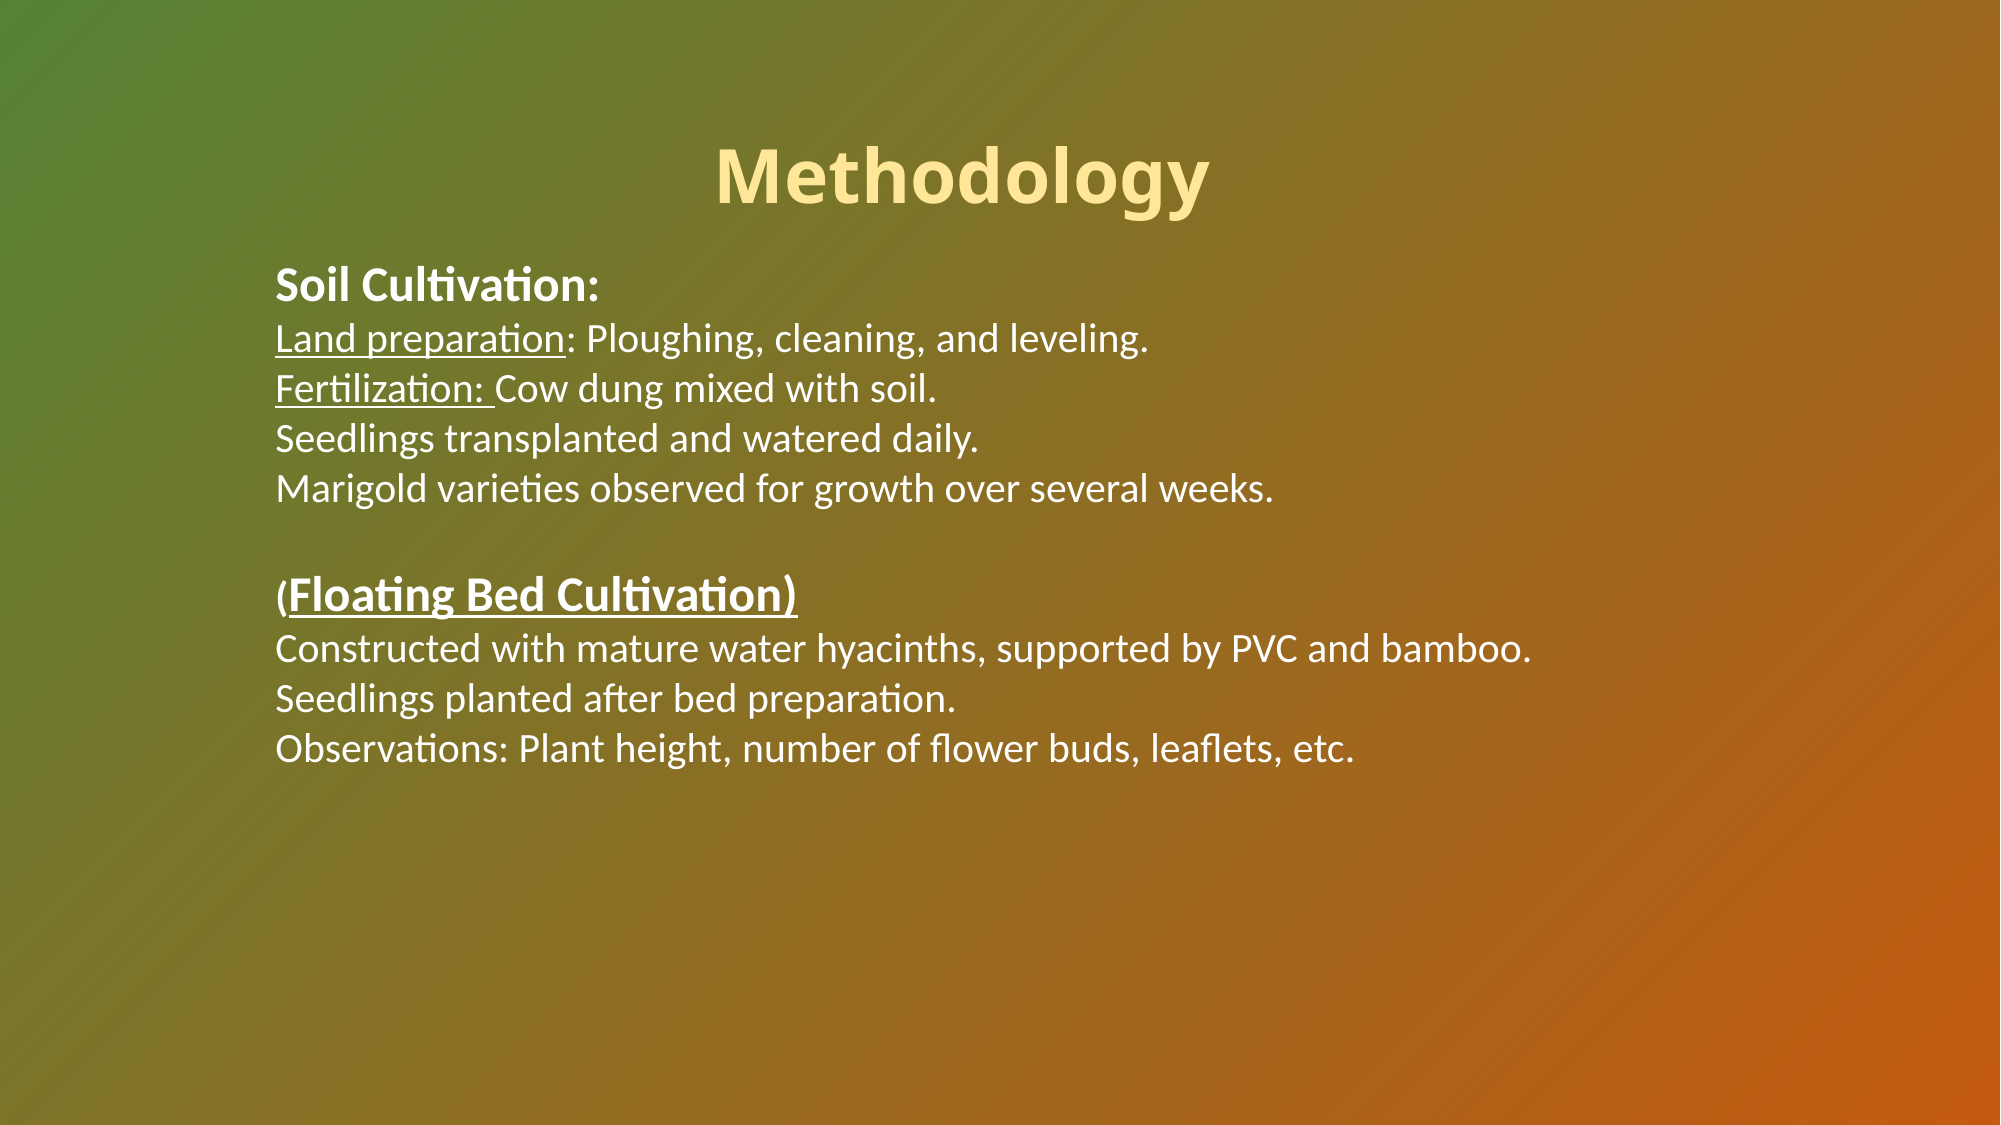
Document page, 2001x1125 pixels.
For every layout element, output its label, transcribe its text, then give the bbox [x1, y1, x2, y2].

text_box Methodology [698, 120, 1279, 226]
text_box Soil Cultivation: Land preparation: Ploughing, cleaning, and leveling. Fertilization: Cow dung mixed with soil. Seedlings transplanted and watered daily. Marigold varieties observed for growth over several weeks. (Floating Bed Cultivation) Constructed with mature water hyacinths, supported by PVC and bamboo. Seedlings planted after bed preparation. Observations: Plant height, number of flower buds, leaflets, etc. [260, 243, 1863, 829]
